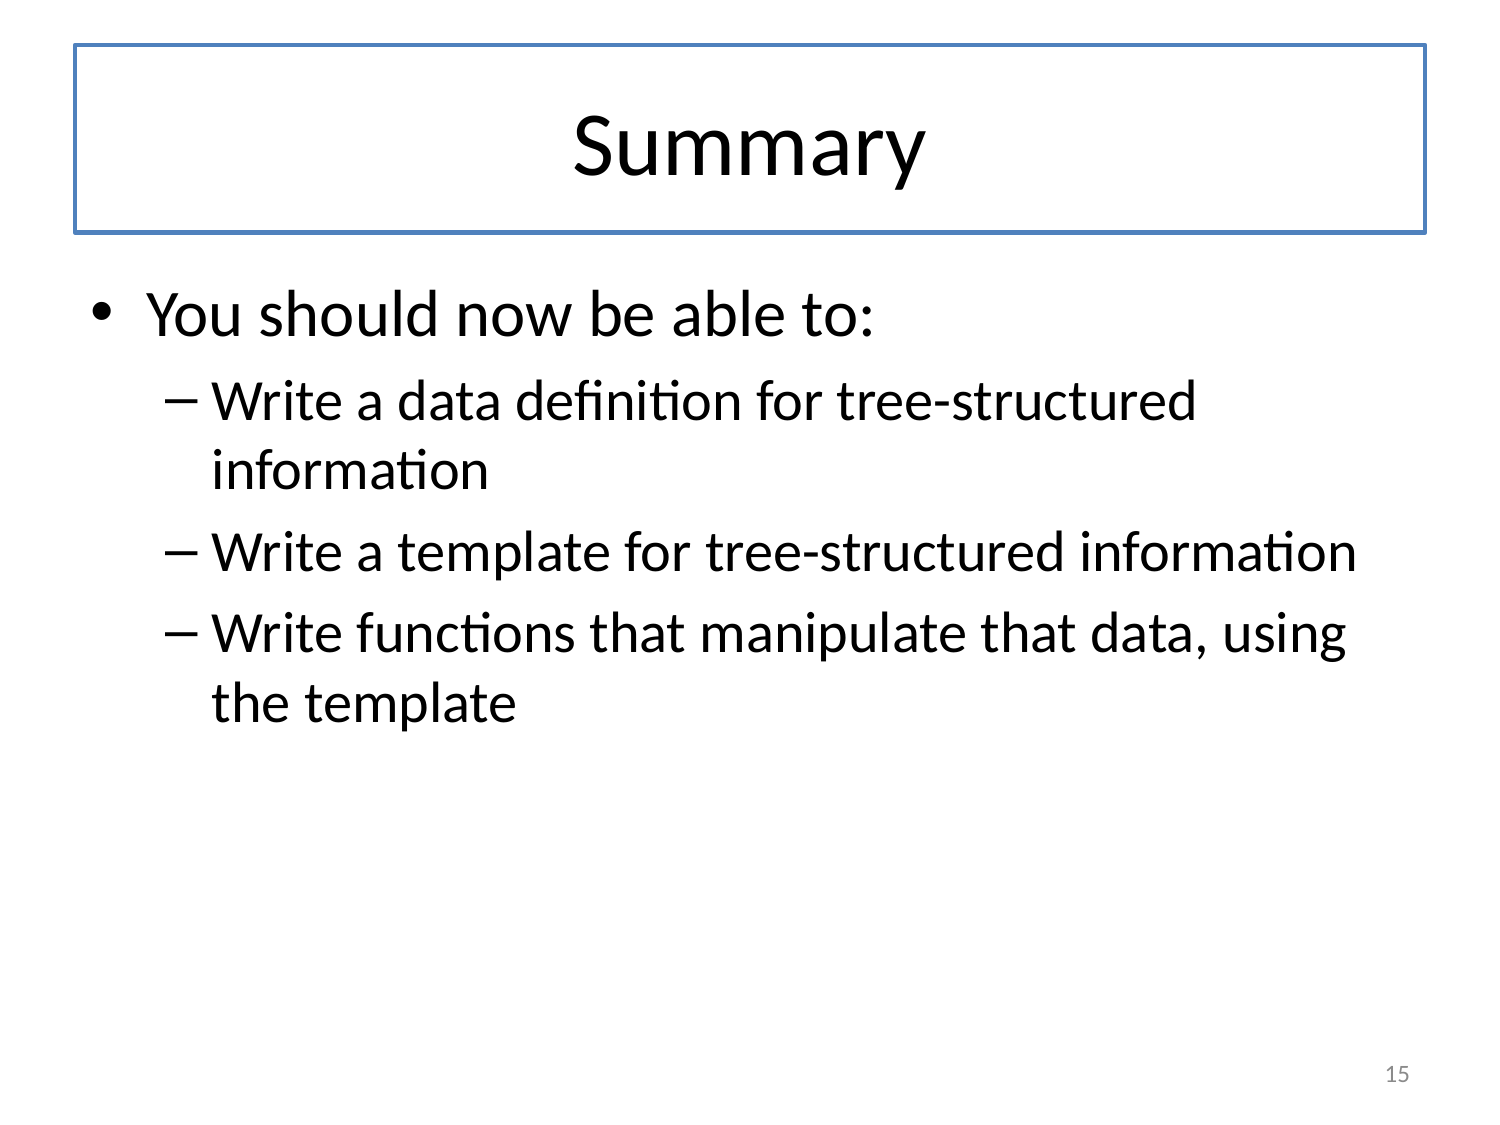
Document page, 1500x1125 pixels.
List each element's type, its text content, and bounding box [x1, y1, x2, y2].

list You should now be able to: Write a data definition for tree-structured information Write a template for tree-structured information Write functions that manipulate that data, using the template [75, 262, 1425, 1005]
slide_number 15 [1074, 1042, 1425, 1103]
title Summary [73, 43, 1427, 235]
